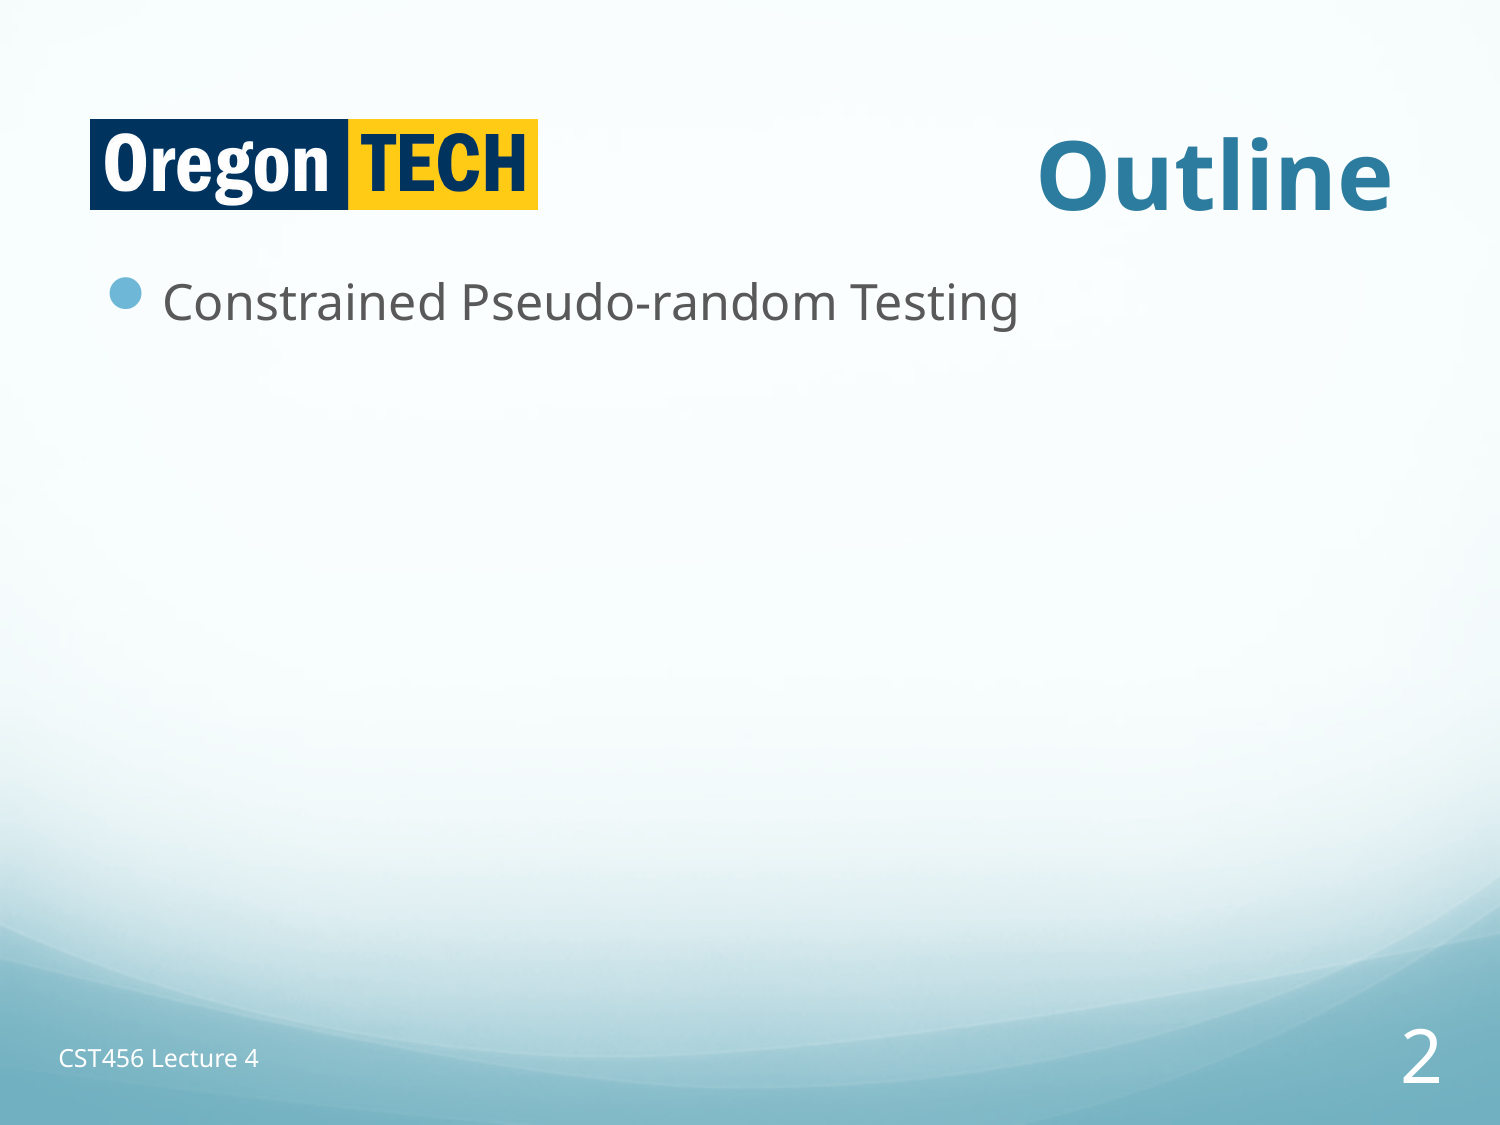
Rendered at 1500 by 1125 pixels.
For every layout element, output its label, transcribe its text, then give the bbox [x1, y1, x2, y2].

footer CST456 Lecture 4 [43, 1029, 838, 1090]
slide_number 2 [1295, 1029, 1459, 1090]
list Constrained Pseudo-random Testing [90, 262, 1410, 975]
title Outline [90, 17, 1410, 237]
picture [89, 119, 538, 211]
